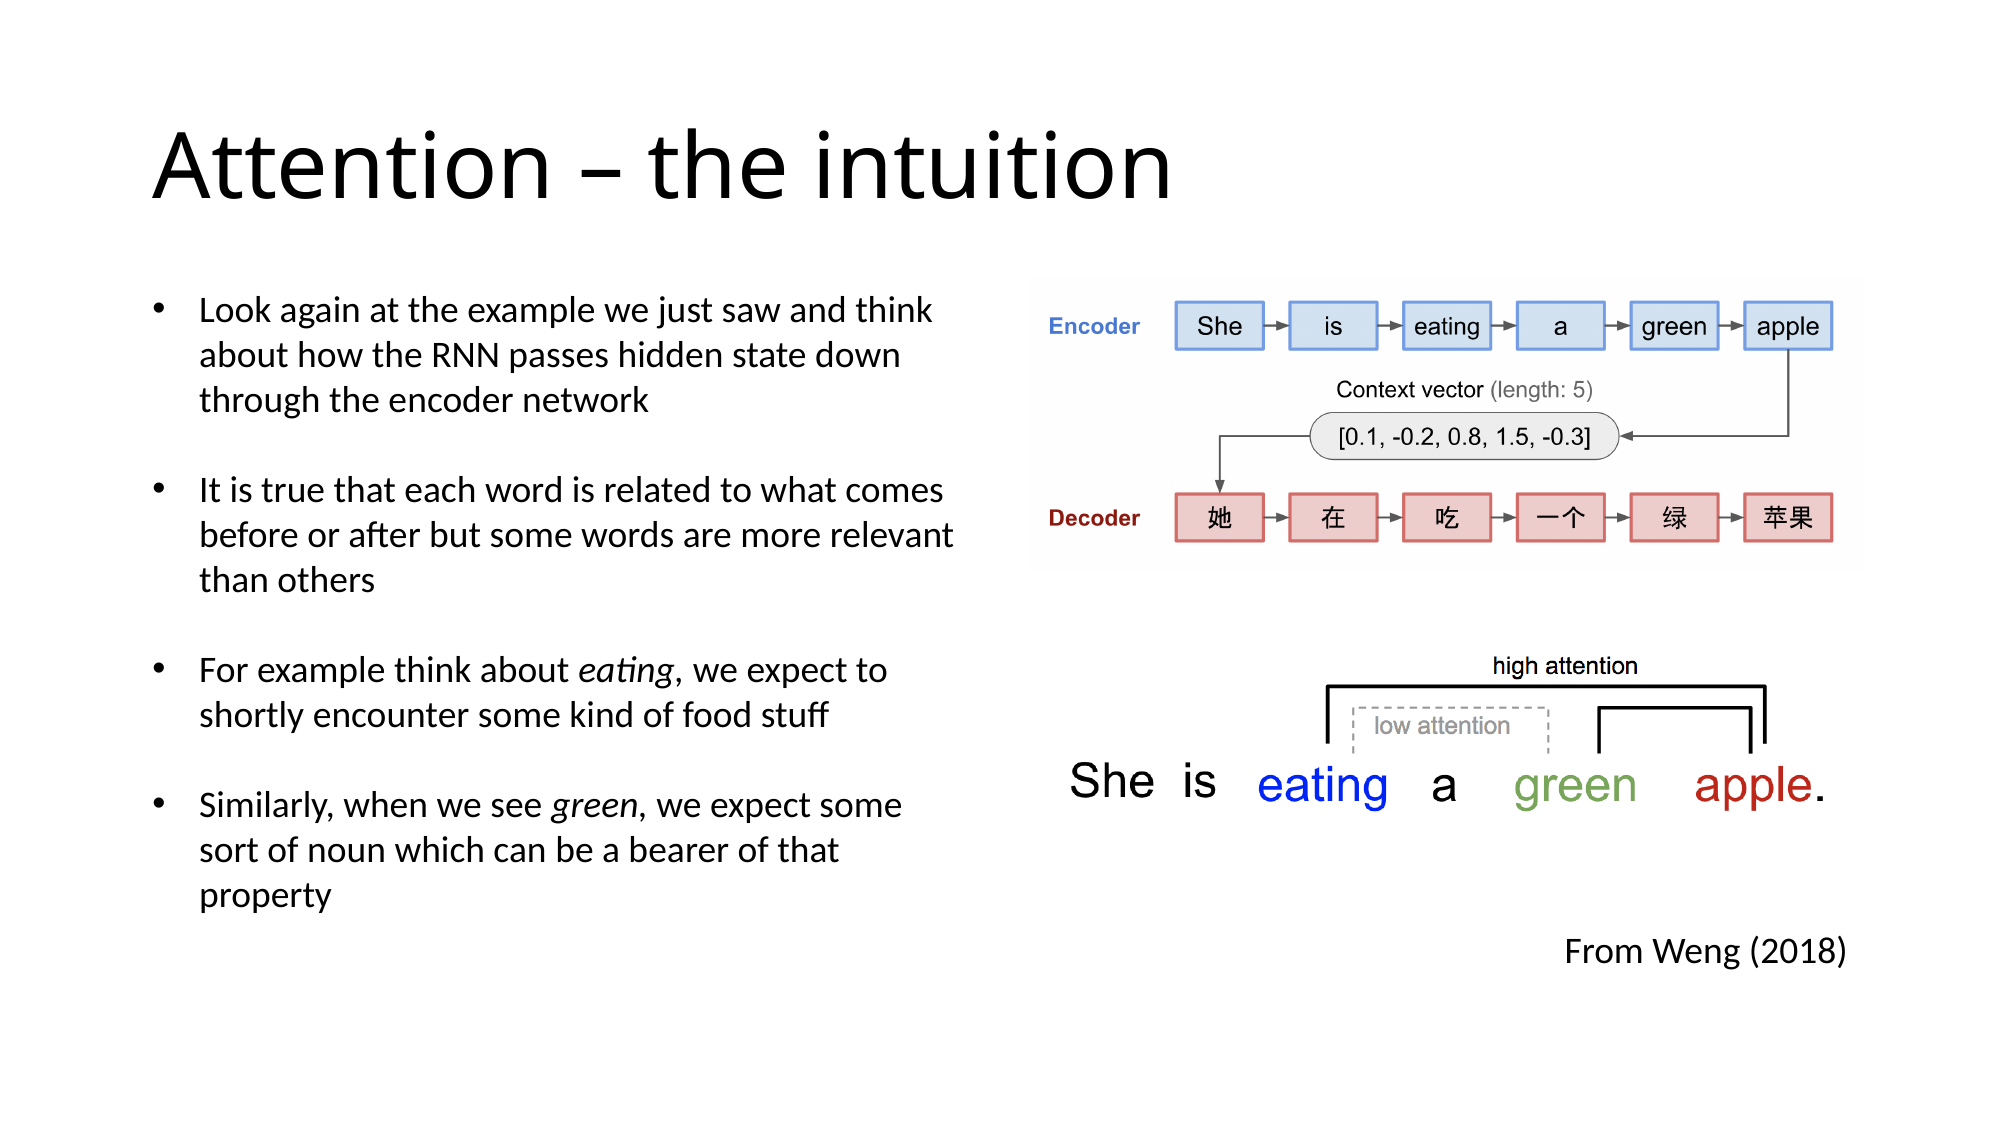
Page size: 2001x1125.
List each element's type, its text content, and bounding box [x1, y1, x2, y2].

title Attention – the intuition [137, 59, 1863, 278]
text_box From Weng (2018) [1324, 918, 1863, 978]
text_box Look again at the example we just saw and think about how the RNN passes hidden state down through the encoder network It is true that each word is related to what comes before or after but some words are more relevant than others For example think about eating, we expect to shortly encounter some kind of food stuff Similarly, when we see green, we expect some sort of noun which can be a bearer of that property [137, 277, 984, 922]
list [1028, 276, 1863, 572]
picture [1028, 642, 1893, 849]
